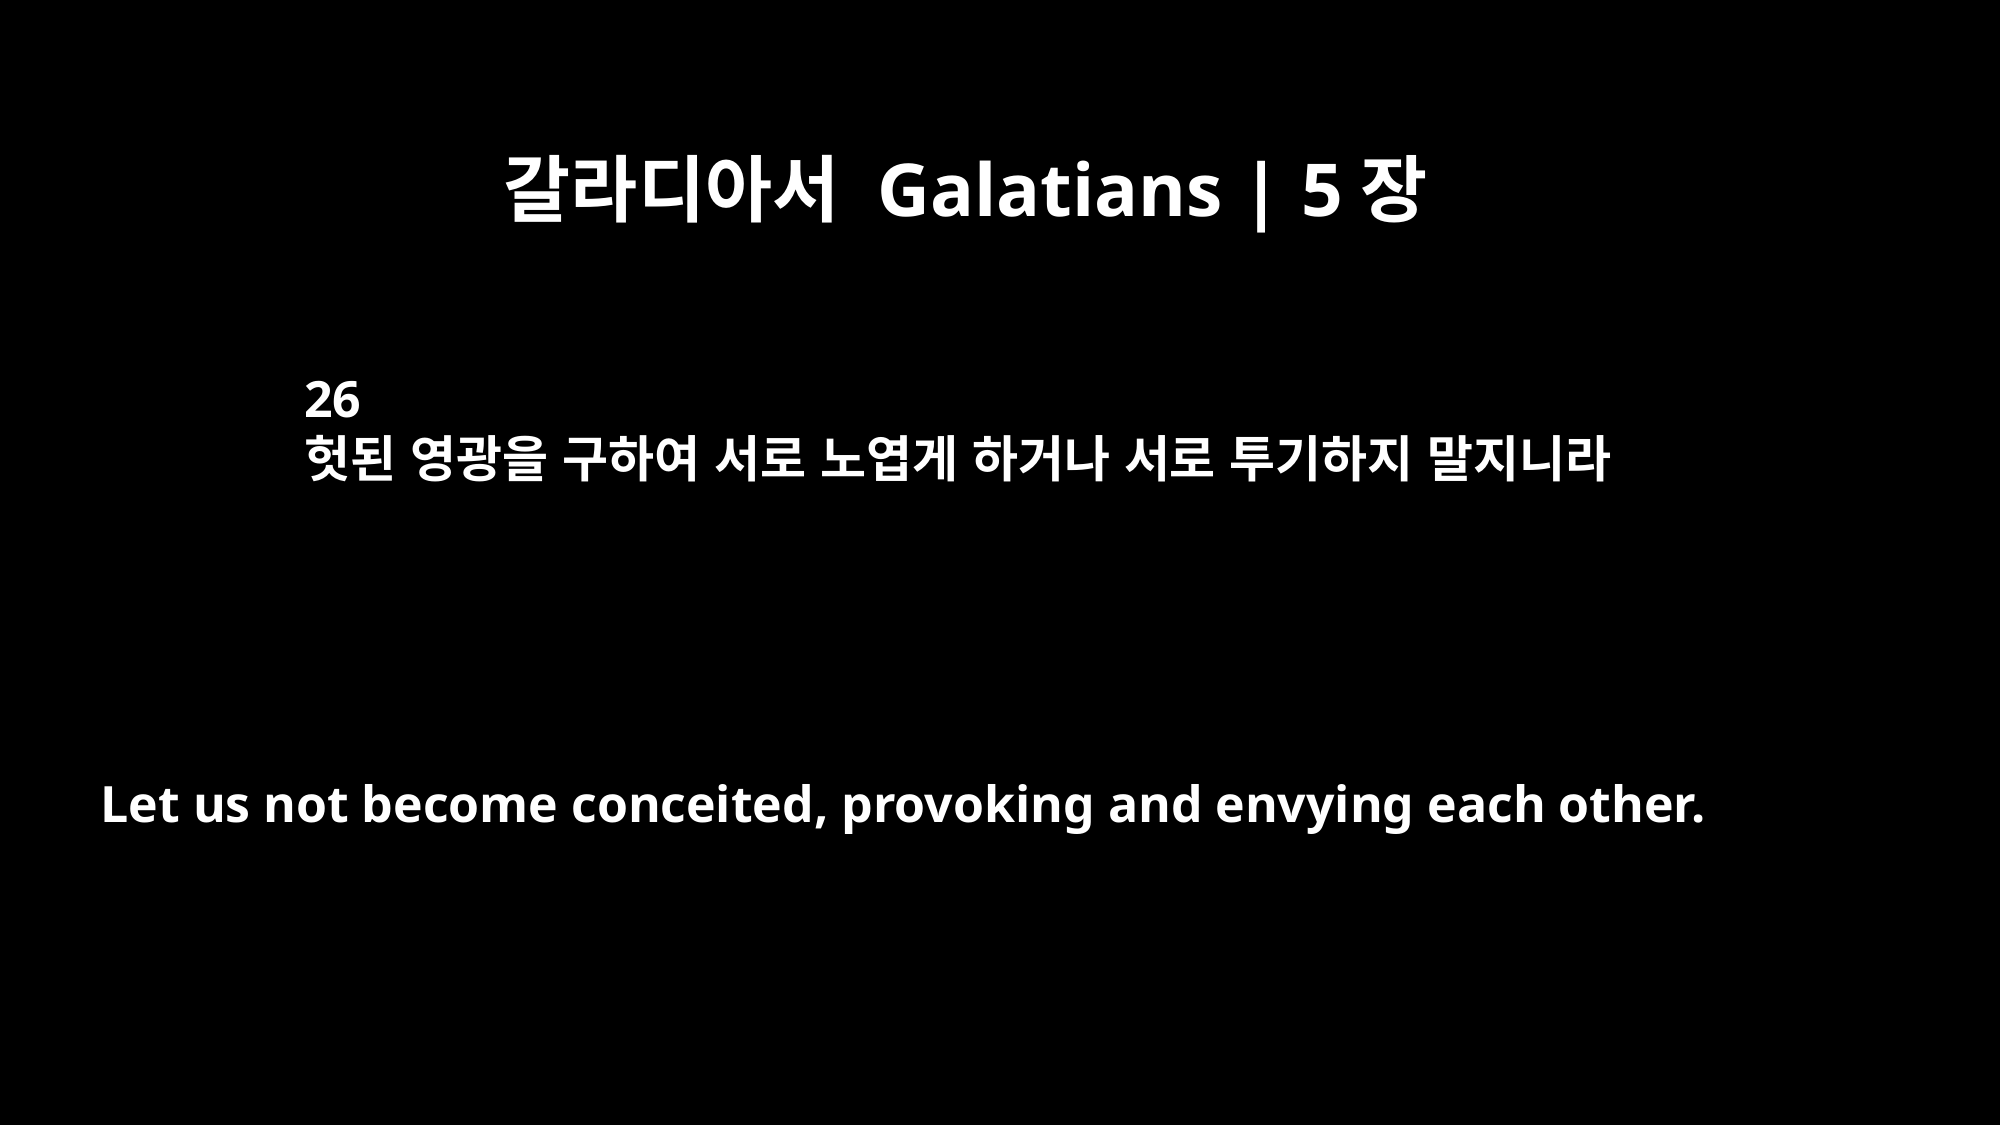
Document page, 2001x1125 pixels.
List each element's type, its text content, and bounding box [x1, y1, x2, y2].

text_box Let us not become conceited, provoking and envying each other. [85, 764, 1722, 840]
text_box 갈라디아서 Galatians | 5장 [488, 136, 1443, 239]
text_box 26 헛된 영광을 구하여 서로 노엽게 하거나 서로 투기하지 말지니라 [289, 359, 1628, 495]
